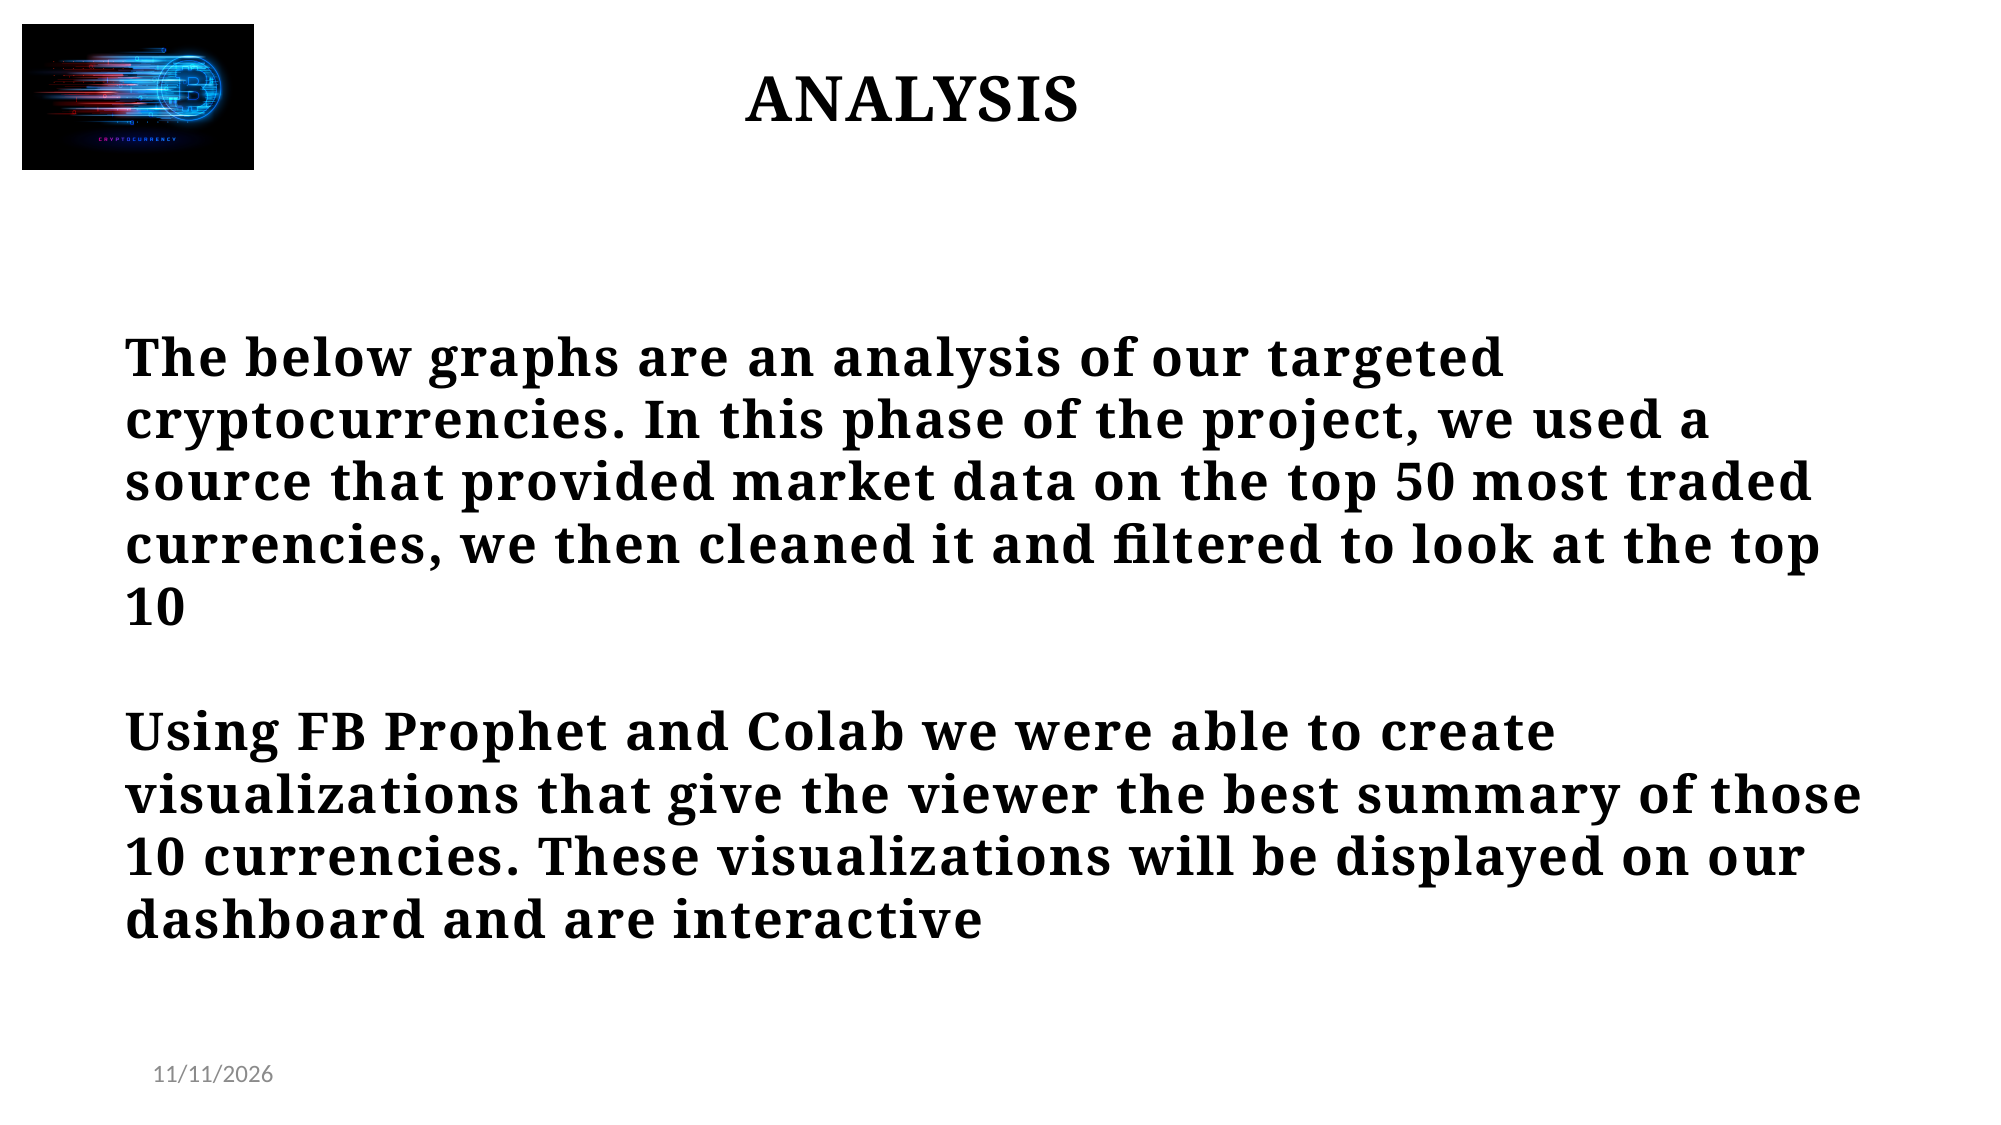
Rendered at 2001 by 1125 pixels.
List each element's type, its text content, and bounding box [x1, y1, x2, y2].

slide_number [137, 1042, 588, 1103]
picture [22, 24, 254, 170]
text_box ANALYSIS [730, 51, 1270, 142]
text_box The below graphs are an analysis of our targeted cryptocurrencies. In this phase of the project, we used a source that provided market data on the top 50 most traded currencies, we then cleaned it and filtered to look at the top 10 Using FB Prophet and Colab we were able to create visualizations that give the viewer the best summary of those 10 currencies. These visualizations will be displayed on our dashboard and are interactive [110, 316, 1889, 1019]
